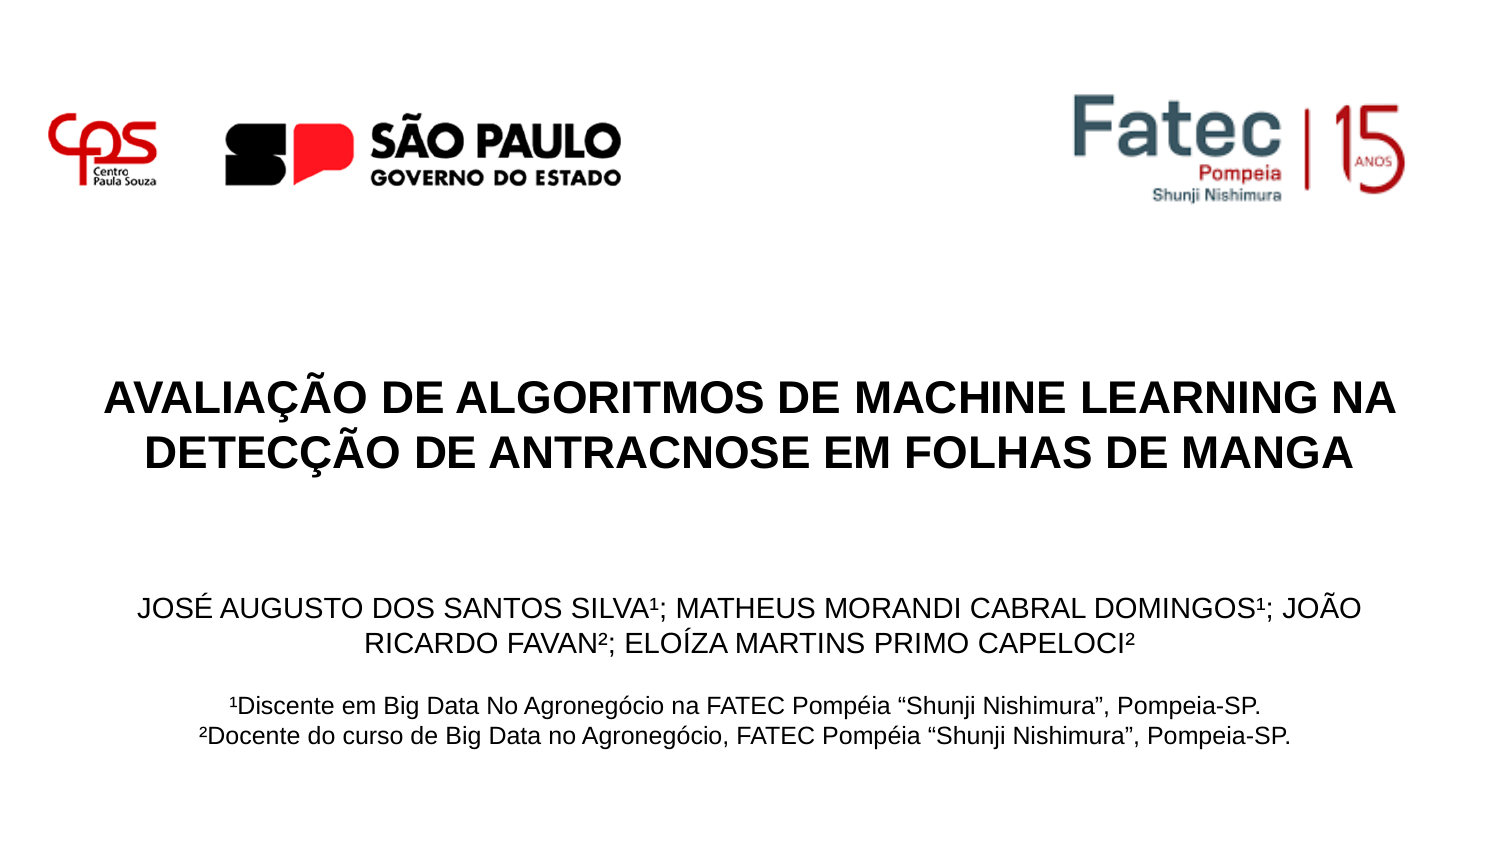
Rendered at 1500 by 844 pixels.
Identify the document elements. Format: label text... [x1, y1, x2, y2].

subtitle JOSÉ AUGUSTO DOS SANTOS SILVA¹; MATHEUS MORANDI CABRAL DOMINGOS¹; JOÃO RICARDO FAVAN²; ELOÍZA MARTINS PRIMO CAPELOCI² [51, 574, 1449, 675]
picture [23, 82, 640, 222]
picture [1057, 82, 1421, 222]
subtitle ¹Discente em Big Data No Agronegócio na FATEC Pompéia “Shunji Nishimura”, Pompeia-SP. ²Docente do curso de Big Data no Agronegócio, FATEC Pompéia “Shunji Nishimura”, Pompeia-SP. [51, 675, 1449, 844]
title AVALIAÇÃO DE ALGORITMOS DE MACHINE LEARNING NA DETECÇÃO DE ANTRACNOSE EM FOLHAS DE MANGA [51, 321, 1449, 493]
